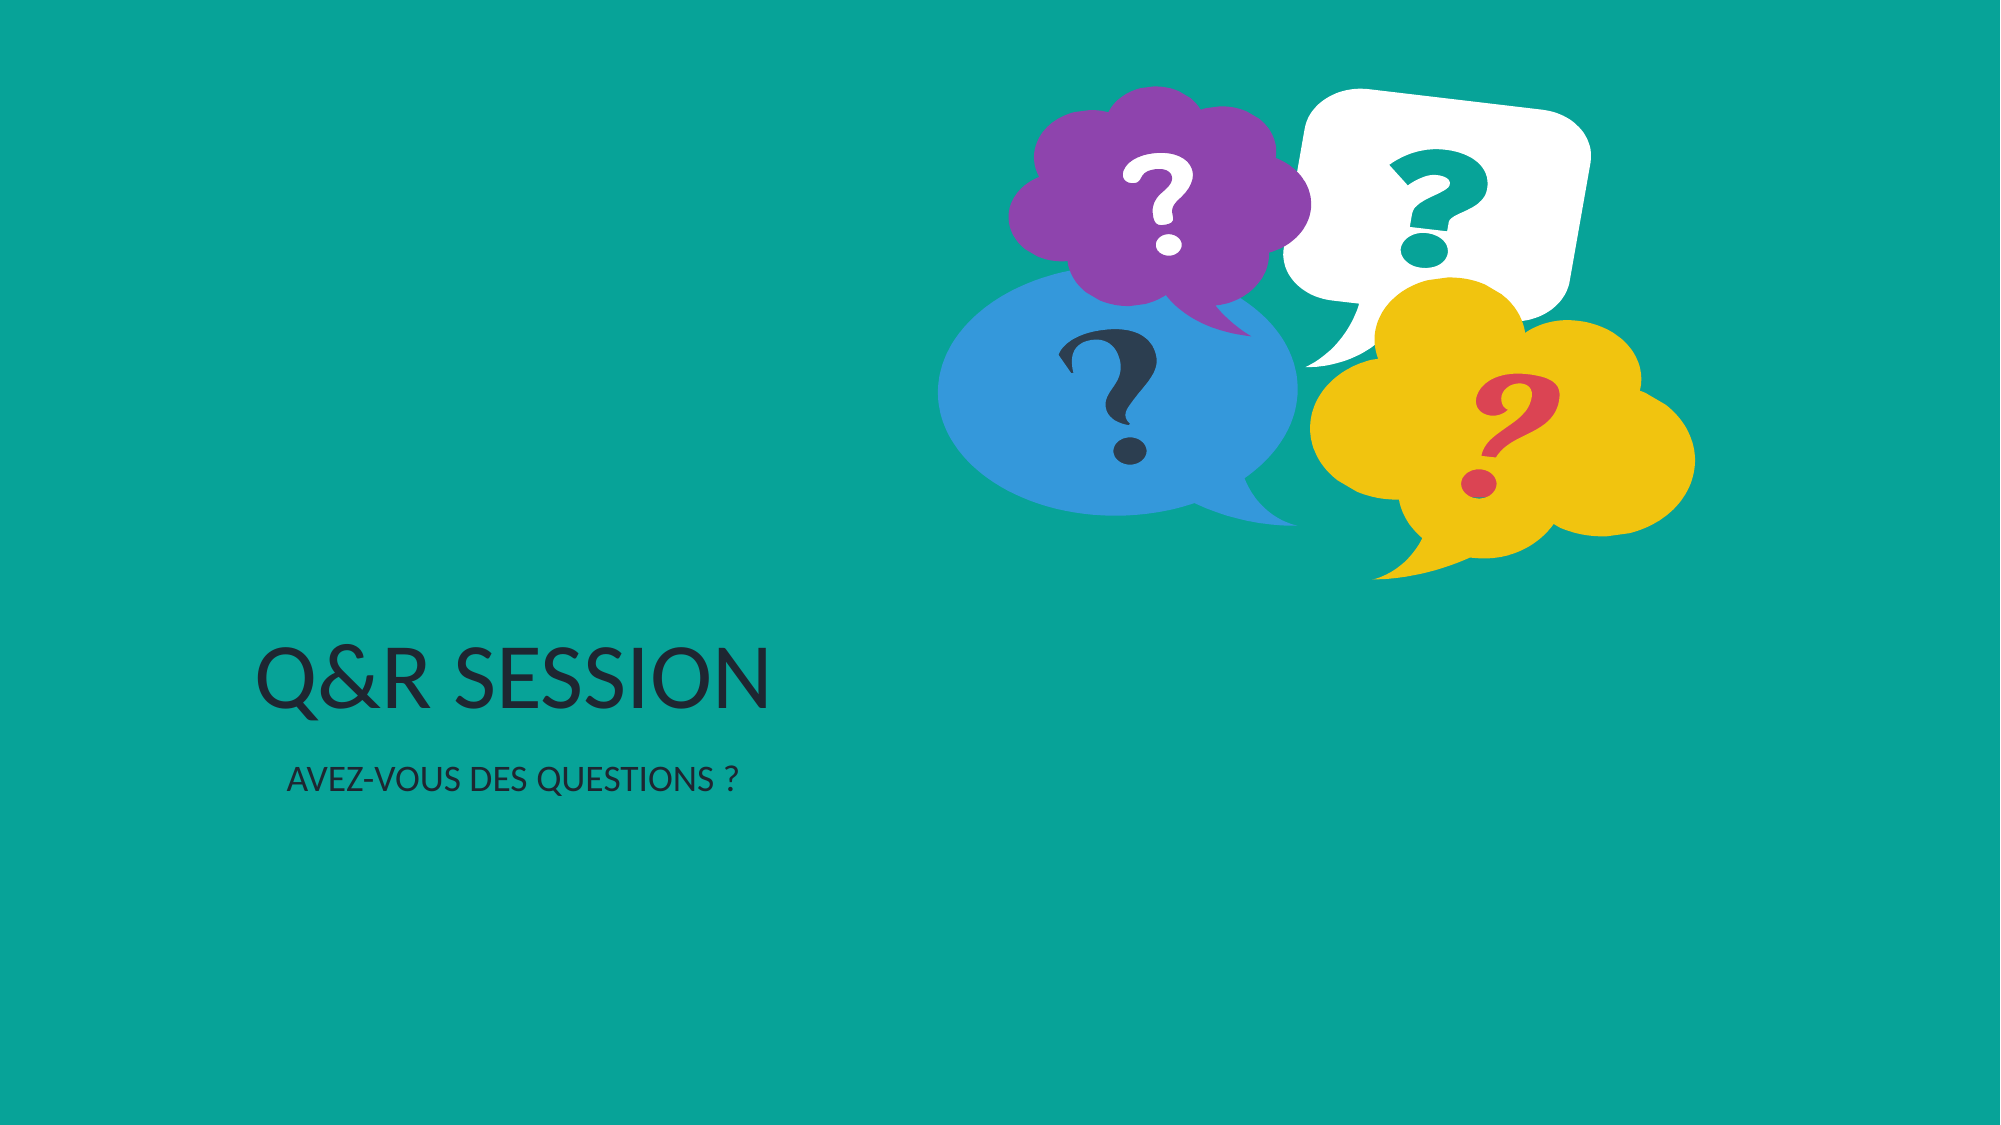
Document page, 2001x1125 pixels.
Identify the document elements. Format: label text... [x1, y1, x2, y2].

title Q&R Session [43, 344, 985, 737]
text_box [937, 86, 1696, 580]
subtitle Avez-Vous des questions ? [43, 751, 985, 1024]
